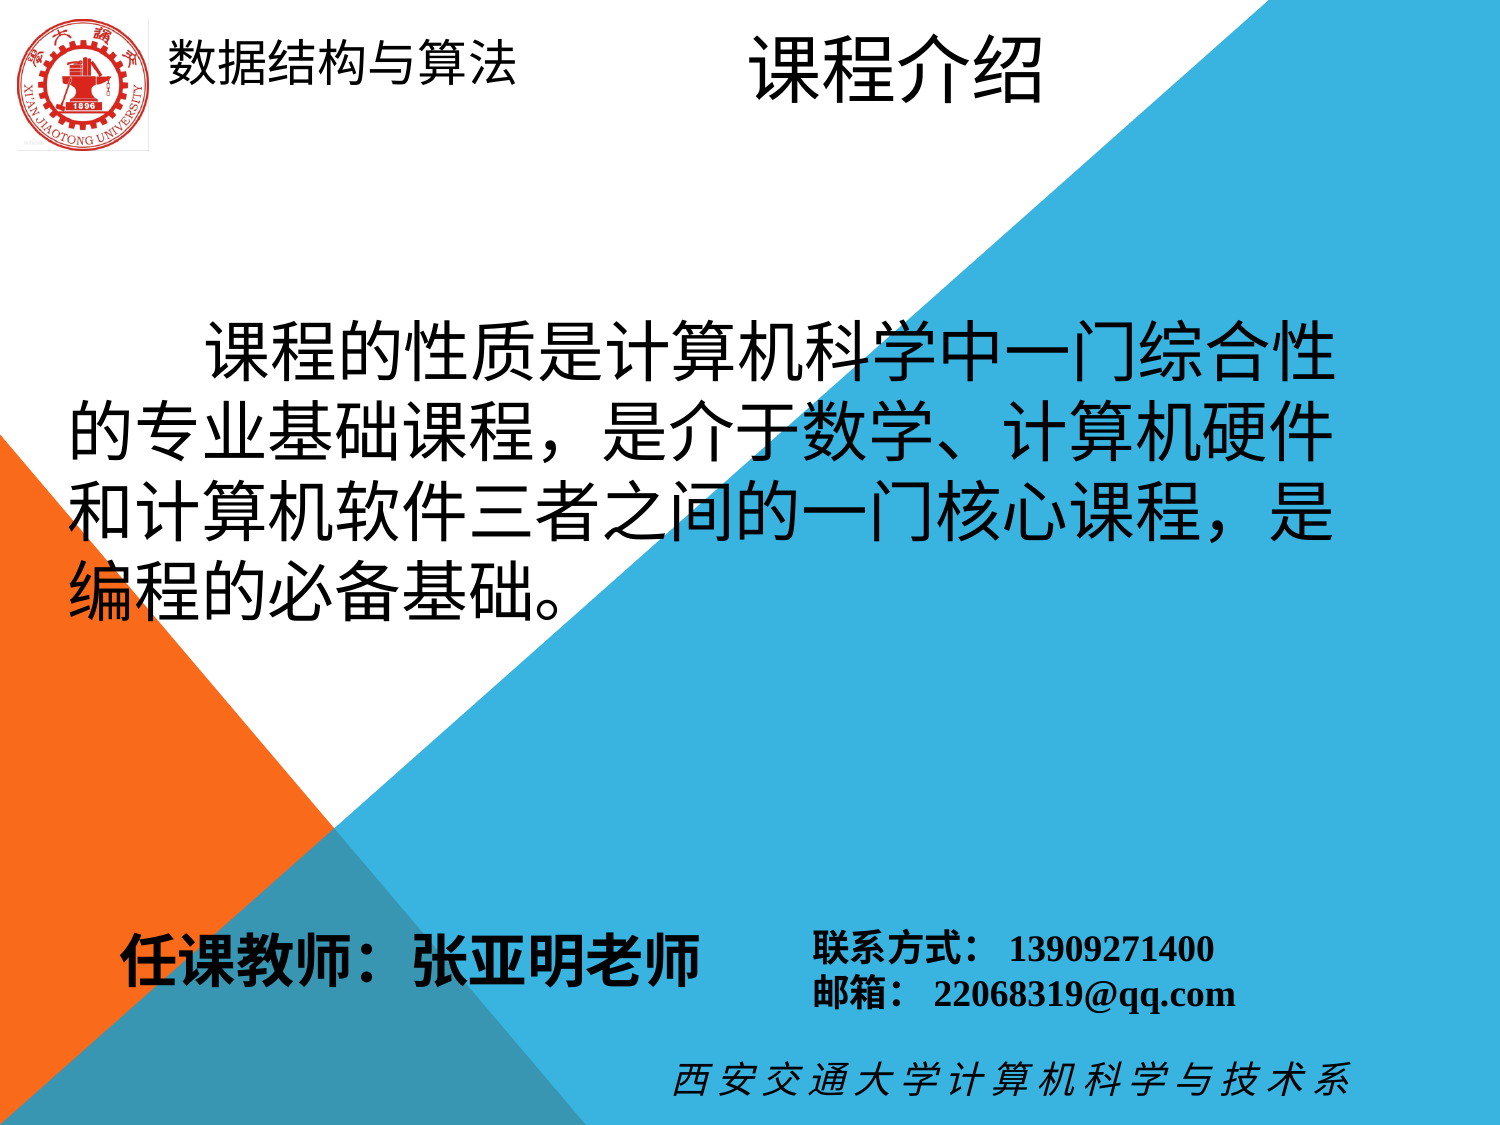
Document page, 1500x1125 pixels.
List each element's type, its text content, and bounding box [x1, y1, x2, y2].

text_box 课程的性质是计算机科学中一门综合性的专业基础课程，是介于数学、计算机硬件和计算机软件三者之间的一门核心课程，是编程的必备基础。 [53, 302, 1365, 638]
text_box 任课教师：张亚明老师 [100, 916, 722, 1002]
title 课程介绍 [620, 19, 1173, 114]
text_box 联系方式：13909271400 邮箱：22068319@qq.com [797, 916, 1258, 1022]
subtitle 西安交通大学计算机科学与技术系 [519, 1054, 1500, 1125]
text_box 数据结构与算法 [153, 23, 550, 99]
picture [17, 18, 149, 151]
